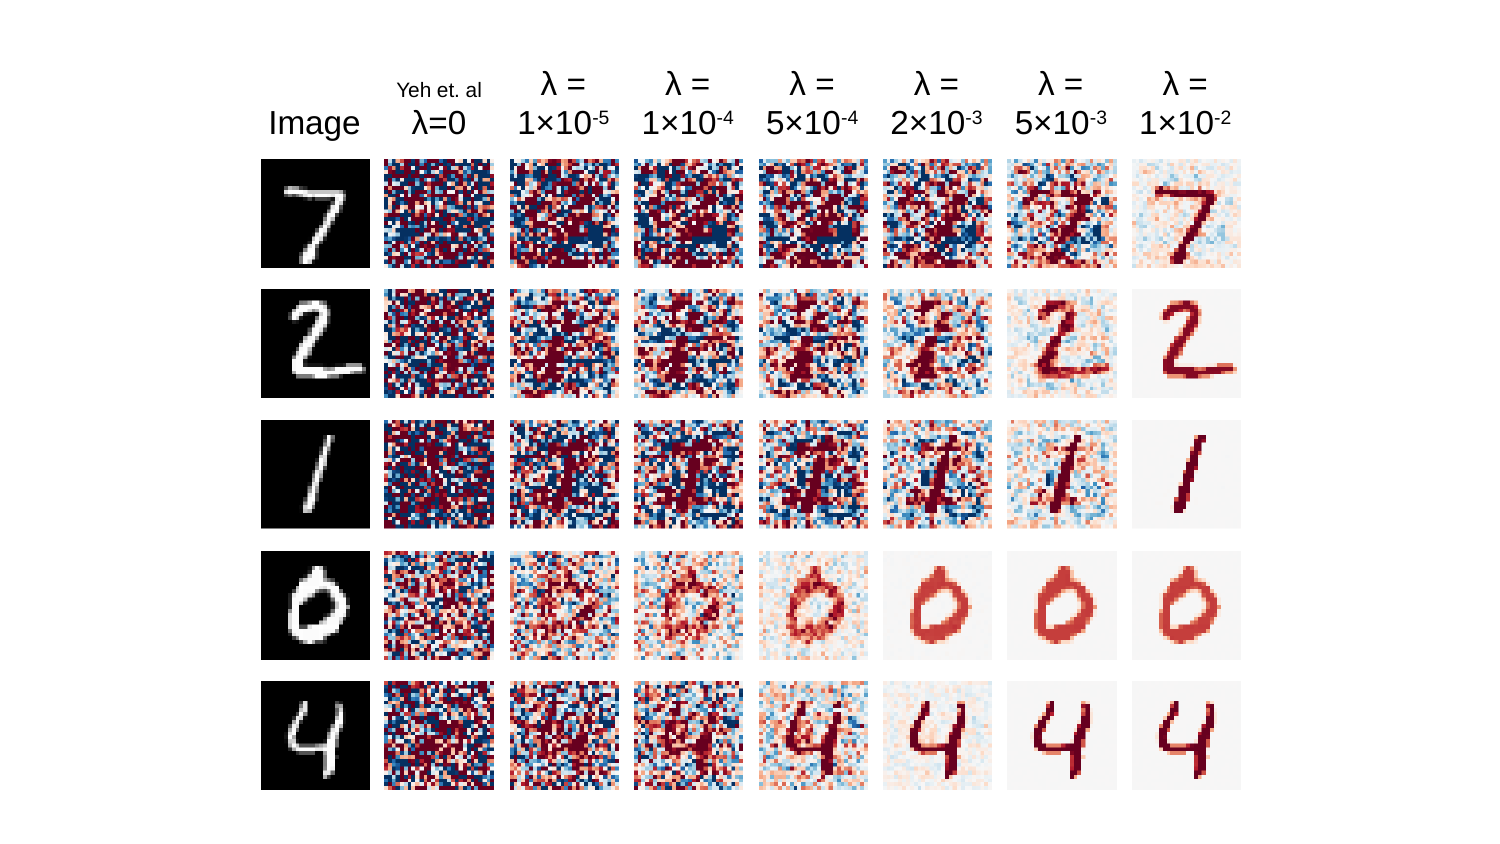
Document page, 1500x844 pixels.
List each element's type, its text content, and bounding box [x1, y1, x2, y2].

picture [252, 150, 1248, 798]
text_box λ = 1×10-2 [1123, 46, 1248, 150]
text_box λ = 1×10-4 [625, 46, 749, 149]
text_box λ = 5×10-4 [749, 46, 874, 149]
text_box Yeh et. al λ=0 [376, 61, 502, 149]
text_box λ = 5×10-3 [998, 46, 1123, 149]
text_box λ = 1×10-5 [501, 46, 625, 149]
text_box Image [252, 46, 377, 150]
text_box λ = 2×10-3 [874, 46, 998, 149]
